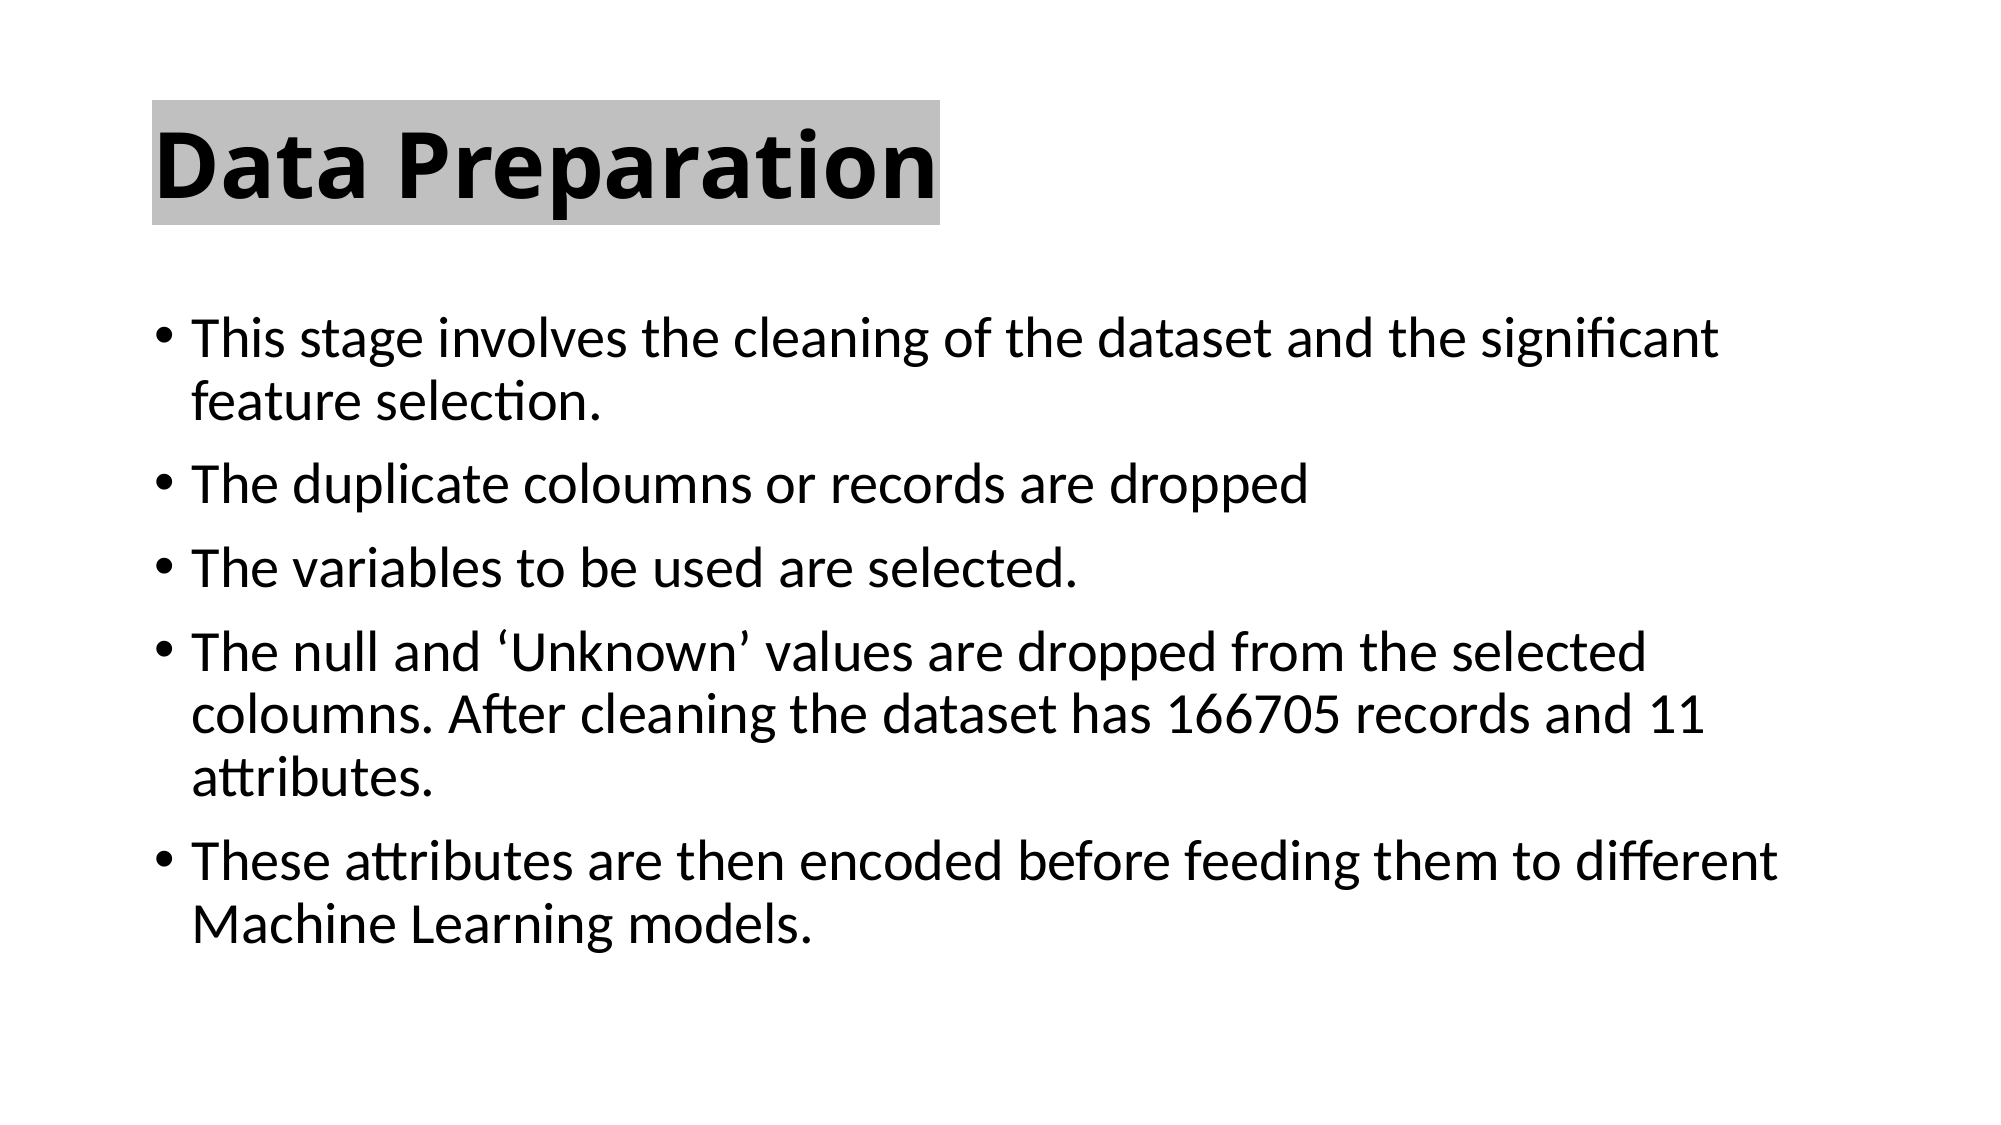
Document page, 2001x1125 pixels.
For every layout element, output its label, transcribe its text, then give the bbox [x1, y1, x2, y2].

title Data Preparation [137, 59, 1863, 278]
list This stage involves the cleaning of the dataset and the significant feature selection. The duplicate coloumns or records are dropped The variables to be used are selected. The null and ‘Unknown’ values are dropped from the selected coloumns. After cleaning the dataset has 166705 records and 11 attributes. These attributes are then encoded before feeding them to different Machine Learning models. [139, 299, 1865, 1014]
